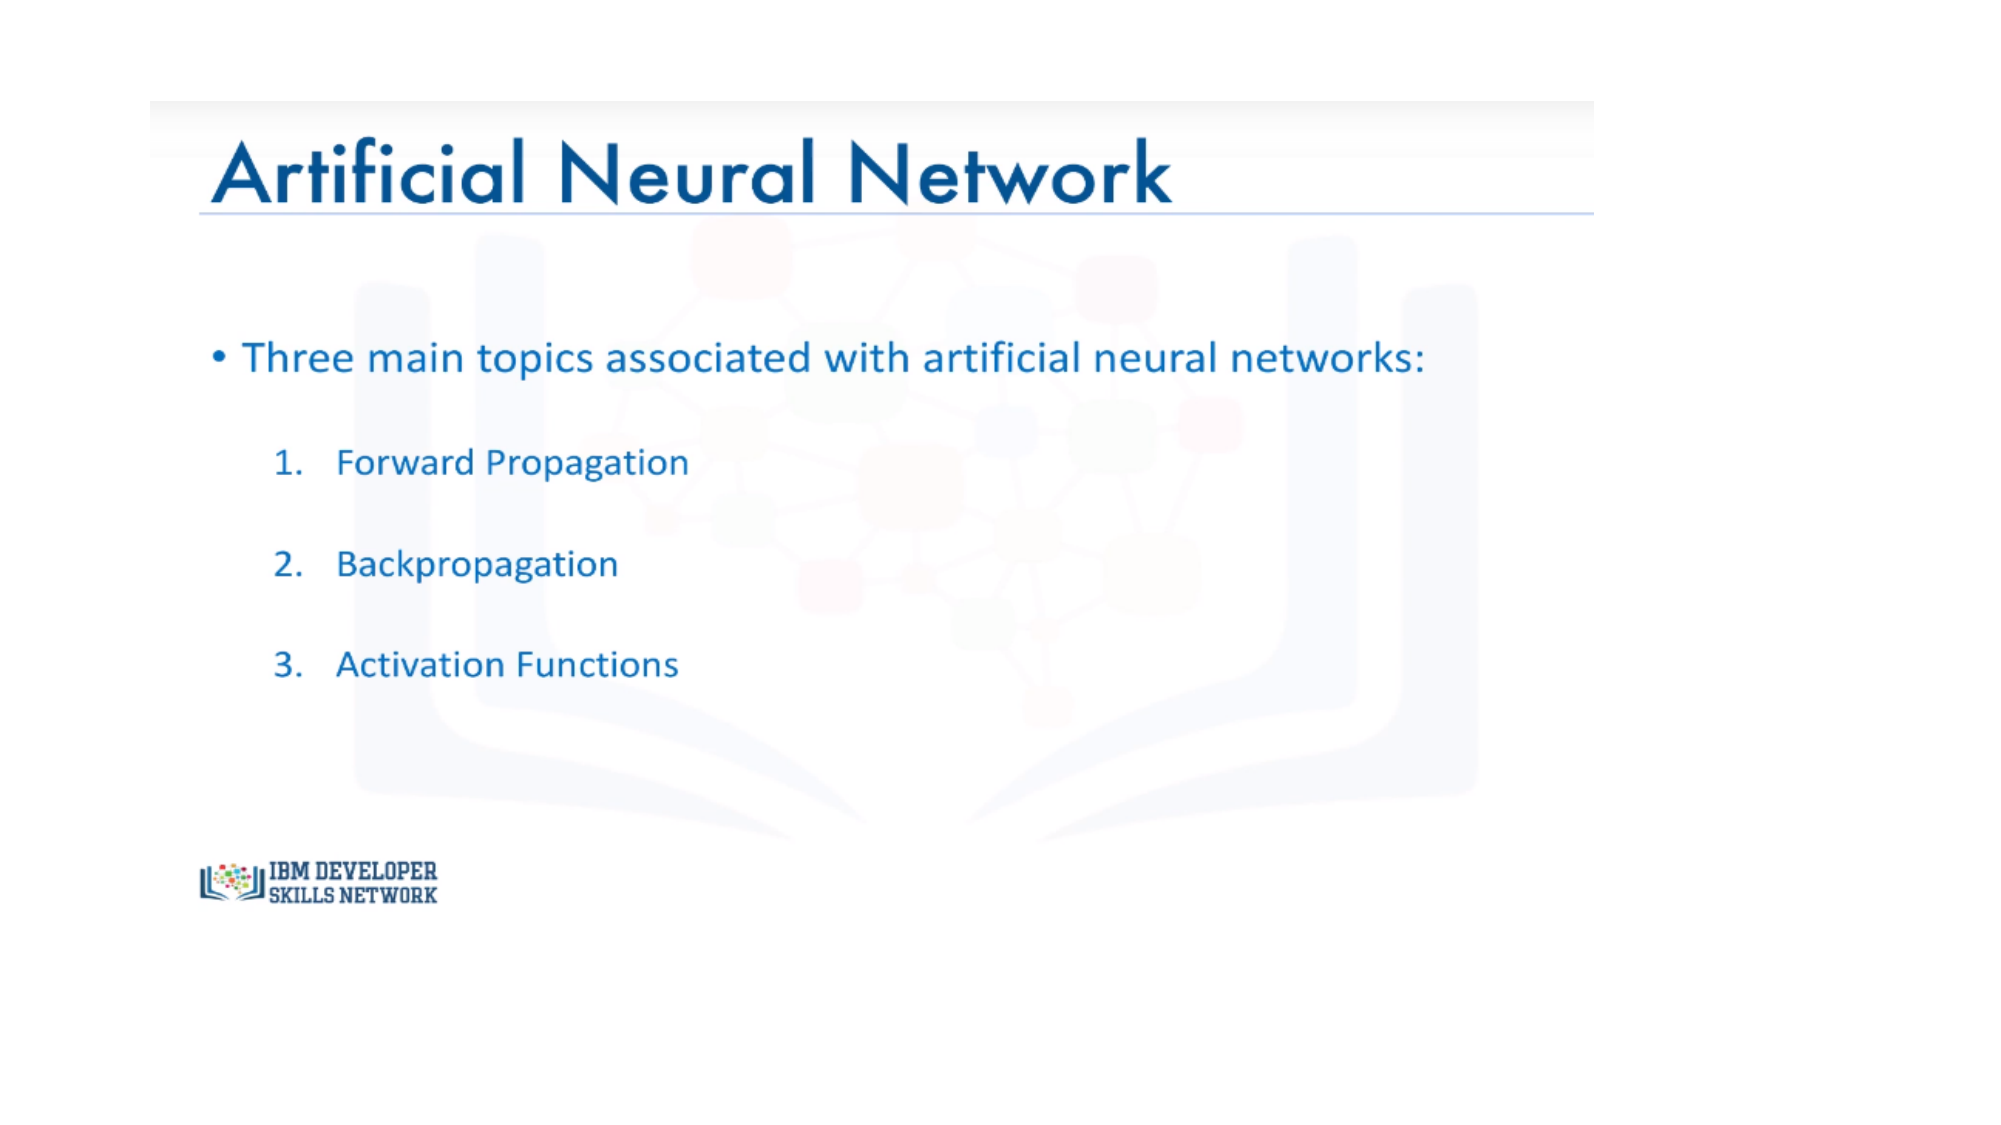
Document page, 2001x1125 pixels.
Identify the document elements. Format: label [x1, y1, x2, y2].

list [150, 101, 1594, 920]
